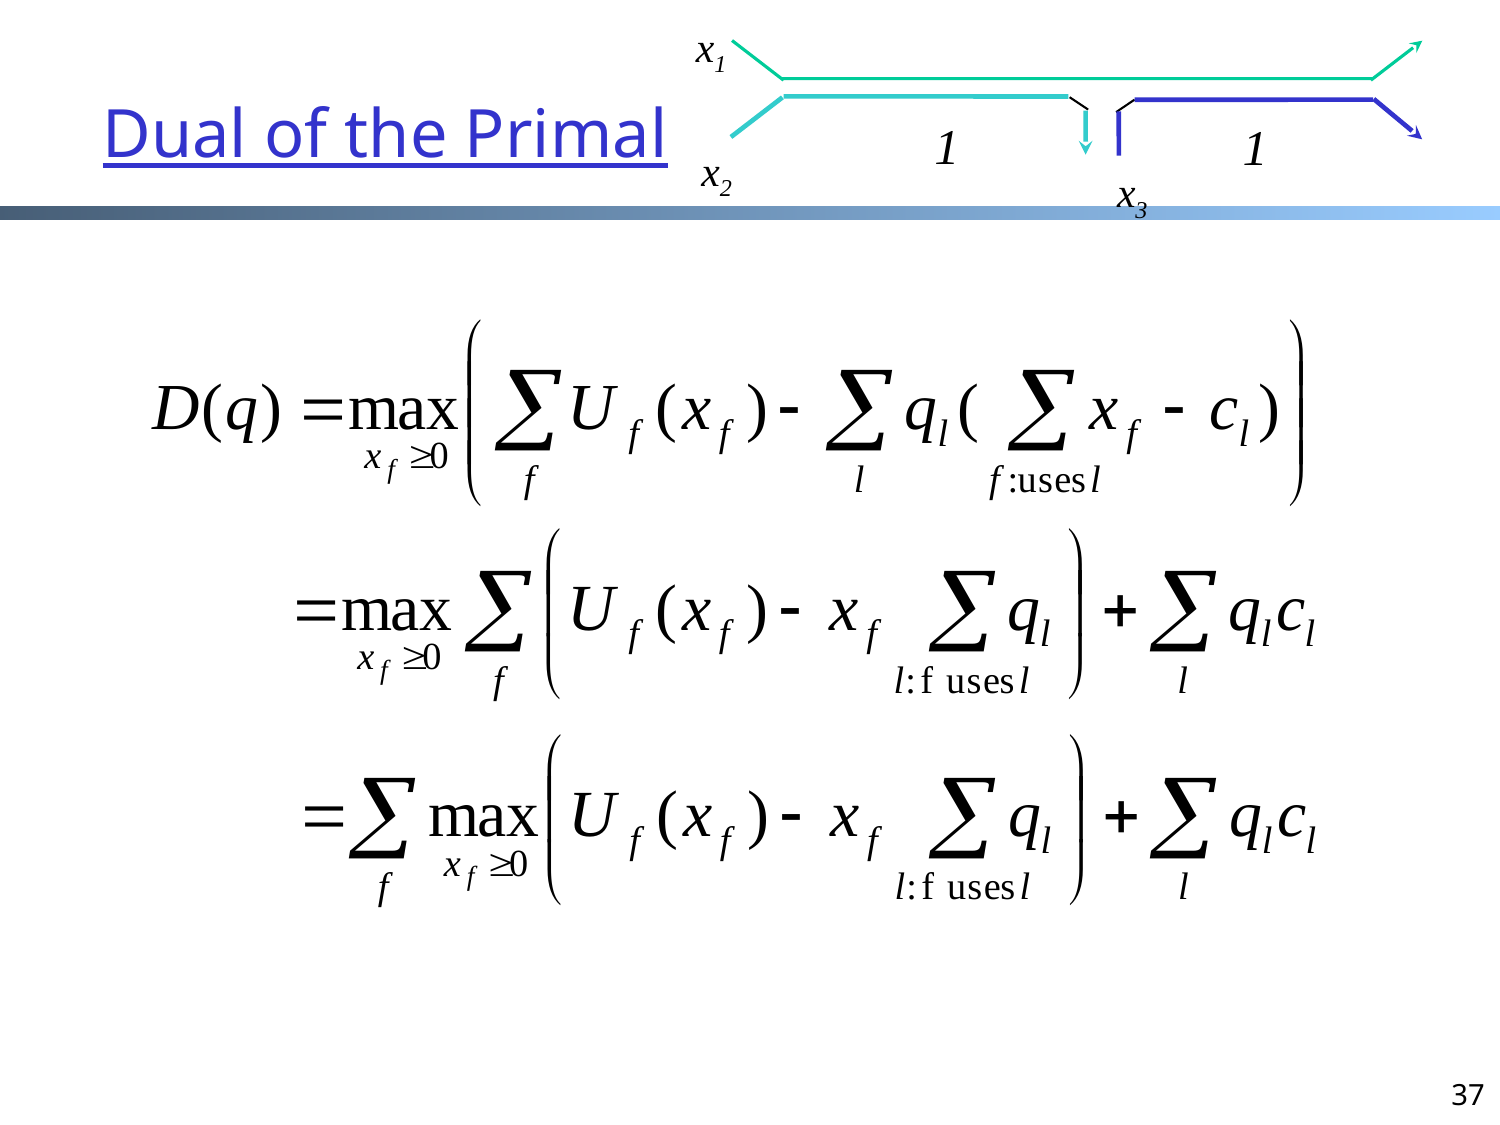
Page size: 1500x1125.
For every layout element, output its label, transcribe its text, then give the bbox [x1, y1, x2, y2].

text_box [1424, 207, 1428, 219]
text_box [680, 12, 1423, 200]
title Dual of the Primal [87, 37, 1363, 225]
text_box [139, 308, 1324, 518]
slide_number 37 [1424, 1068, 1500, 1125]
text_box [279, 514, 1338, 713]
text_box [287, 721, 1336, 920]
